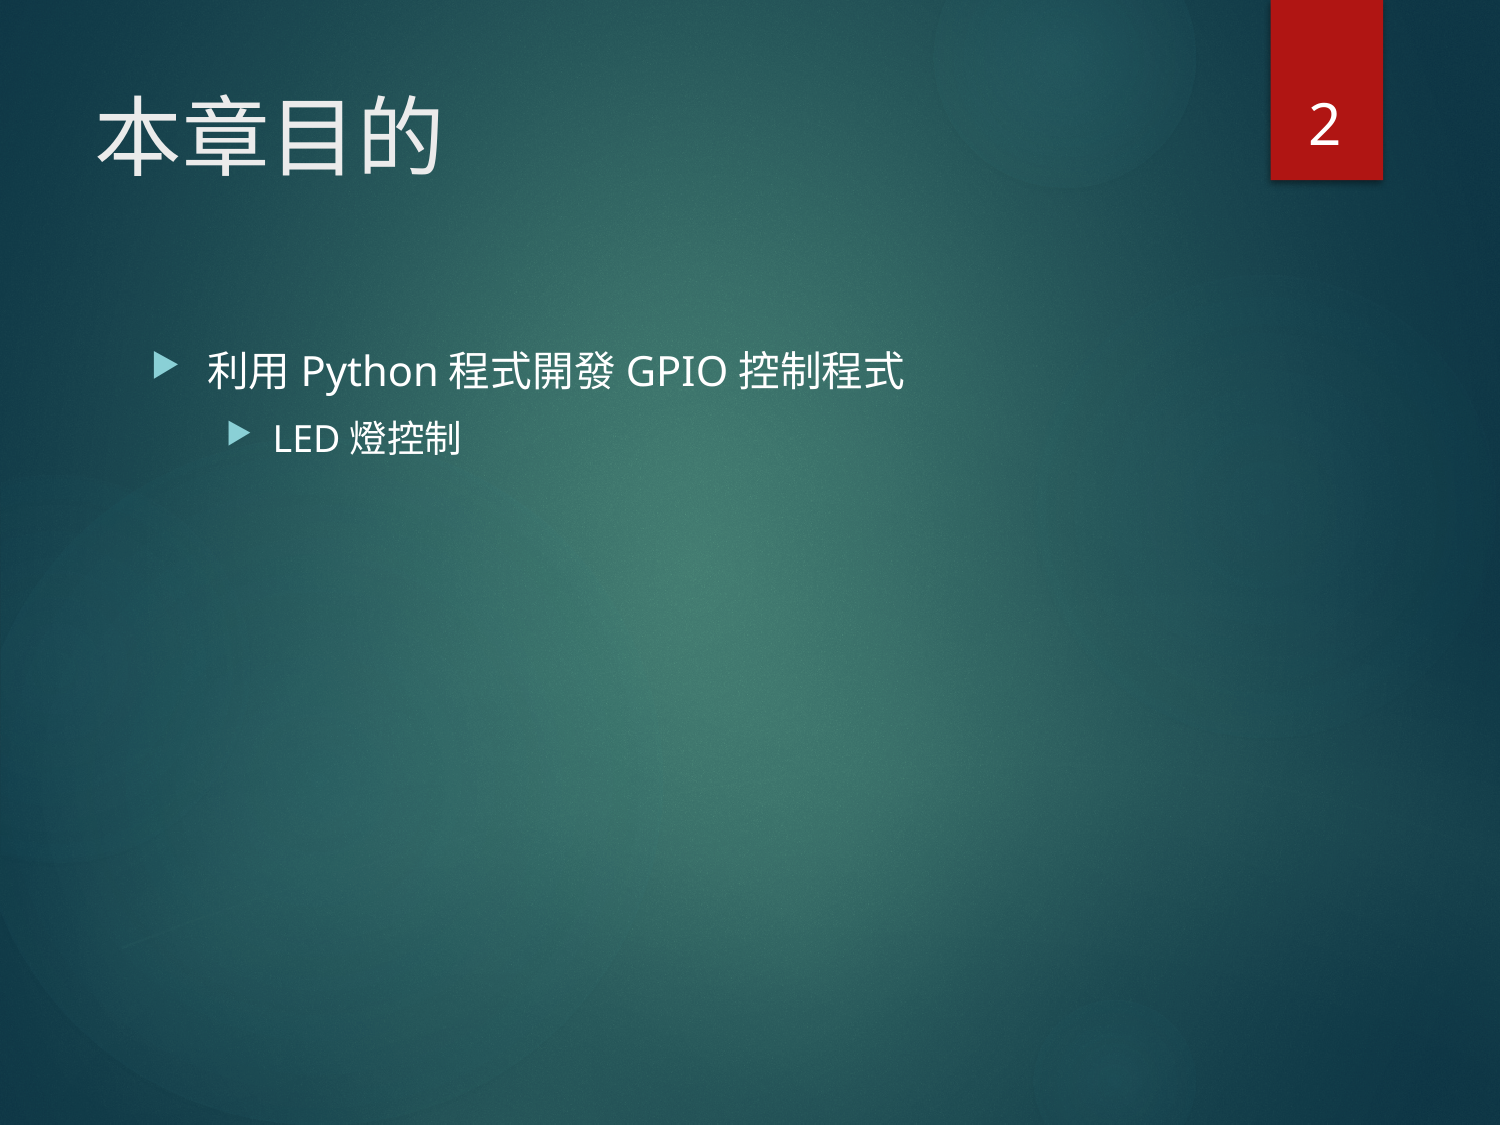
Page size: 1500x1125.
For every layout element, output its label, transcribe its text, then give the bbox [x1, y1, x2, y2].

title 本章目的 [79, 74, 1237, 304]
list 利用Python程式開發GPIO控制程式 LED燈控制 [135, 336, 1237, 1025]
slide_number 2 [1273, 48, 1378, 175]
